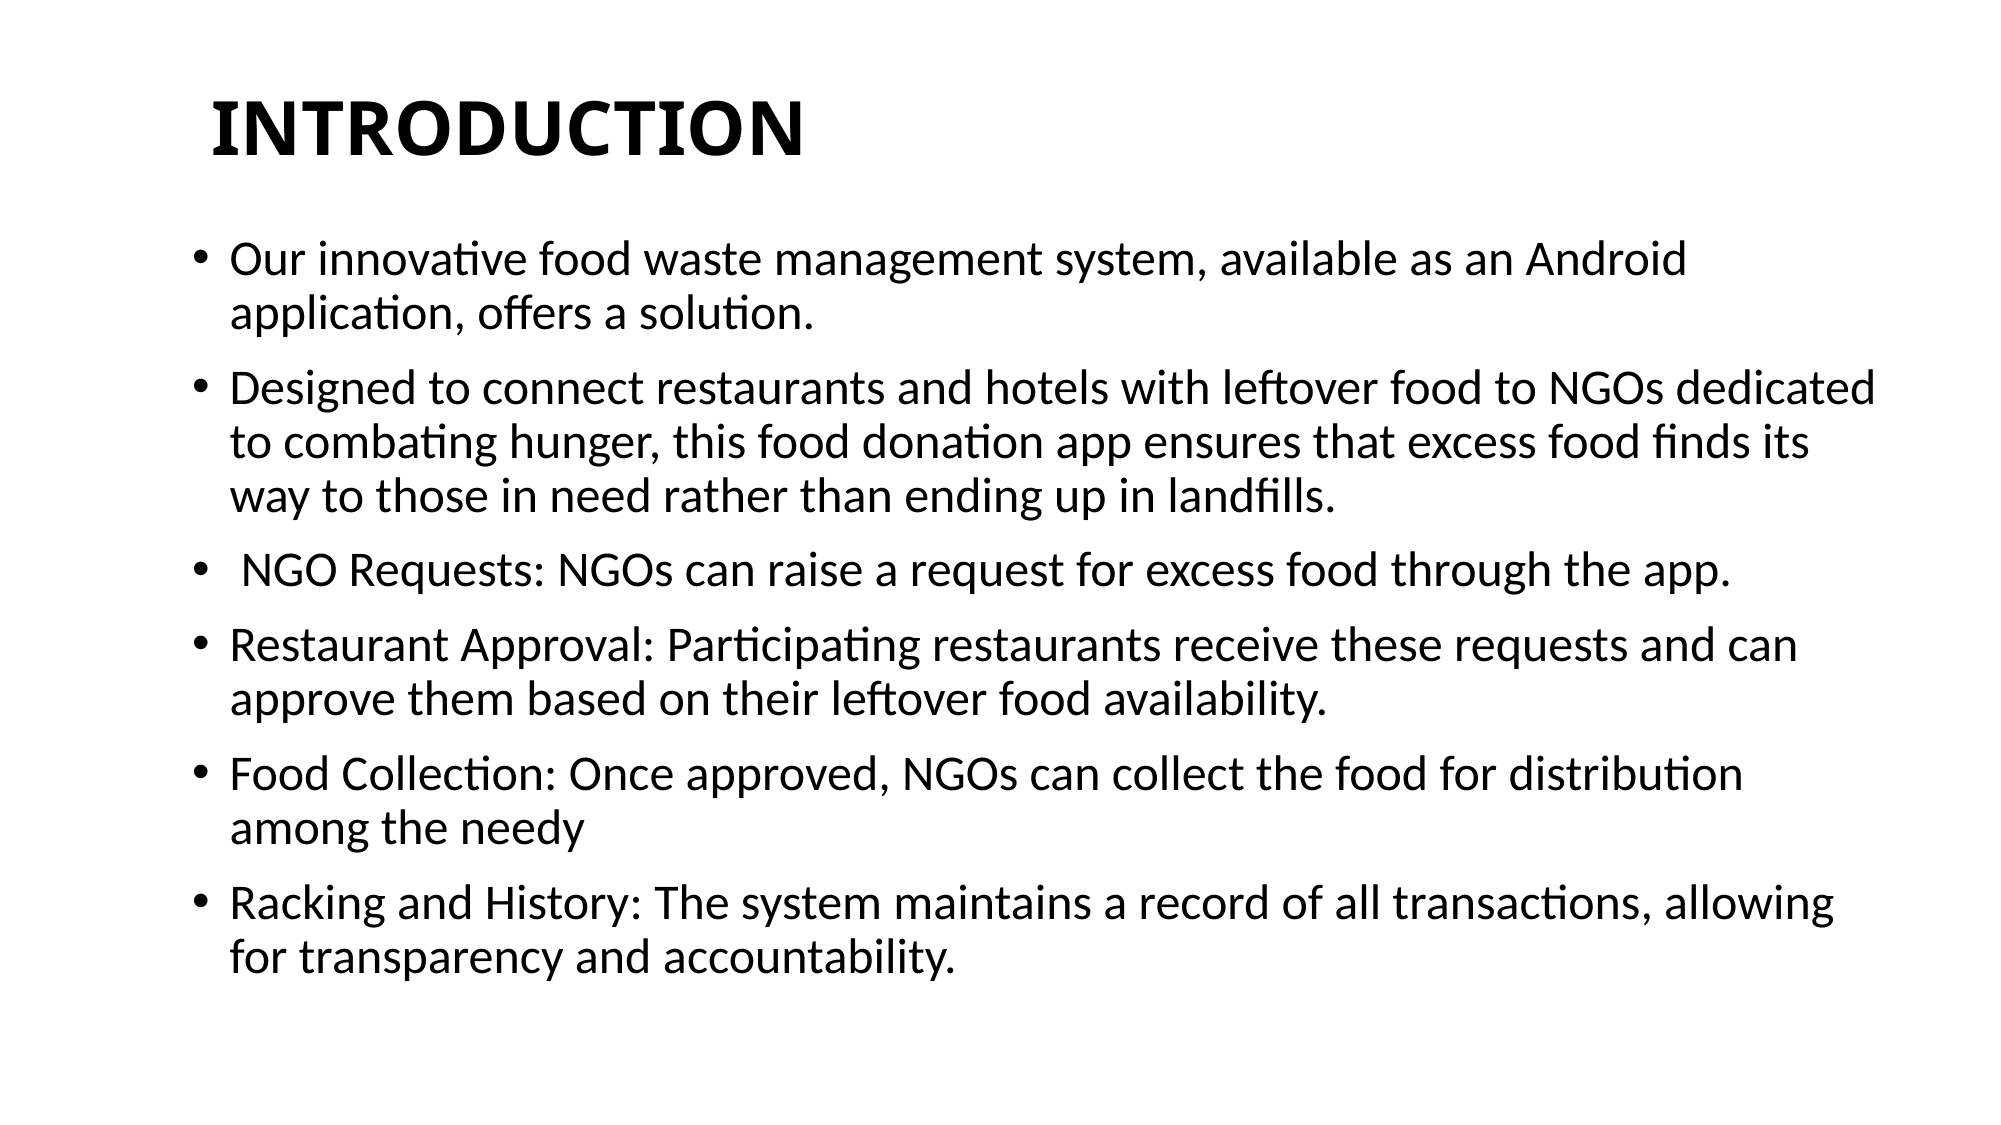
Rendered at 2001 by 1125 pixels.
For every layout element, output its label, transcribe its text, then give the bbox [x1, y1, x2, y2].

title INTRODUCTION [137, 12, 1800, 251]
list Our innovative food waste management system, available as an Android application, offers a solution. Designed to connect restaurants and hotels with leftover food to NGOs dedicated to combating hunger, this food donation app ensures that excess food finds its way to those in need rather than ending up in landfills. NGO Requests: NGOs can raise a request for excess food through the app. Restaurant Approval: Participating restaurants receive these requests and can approve them based on their leftover food availability. Food Collection: Once approved, NGOs can collect the food for distribution among the needy Racking and History: The system maintains a record of all transactions, allowing for transparency and accountability. [177, 224, 1902, 987]
